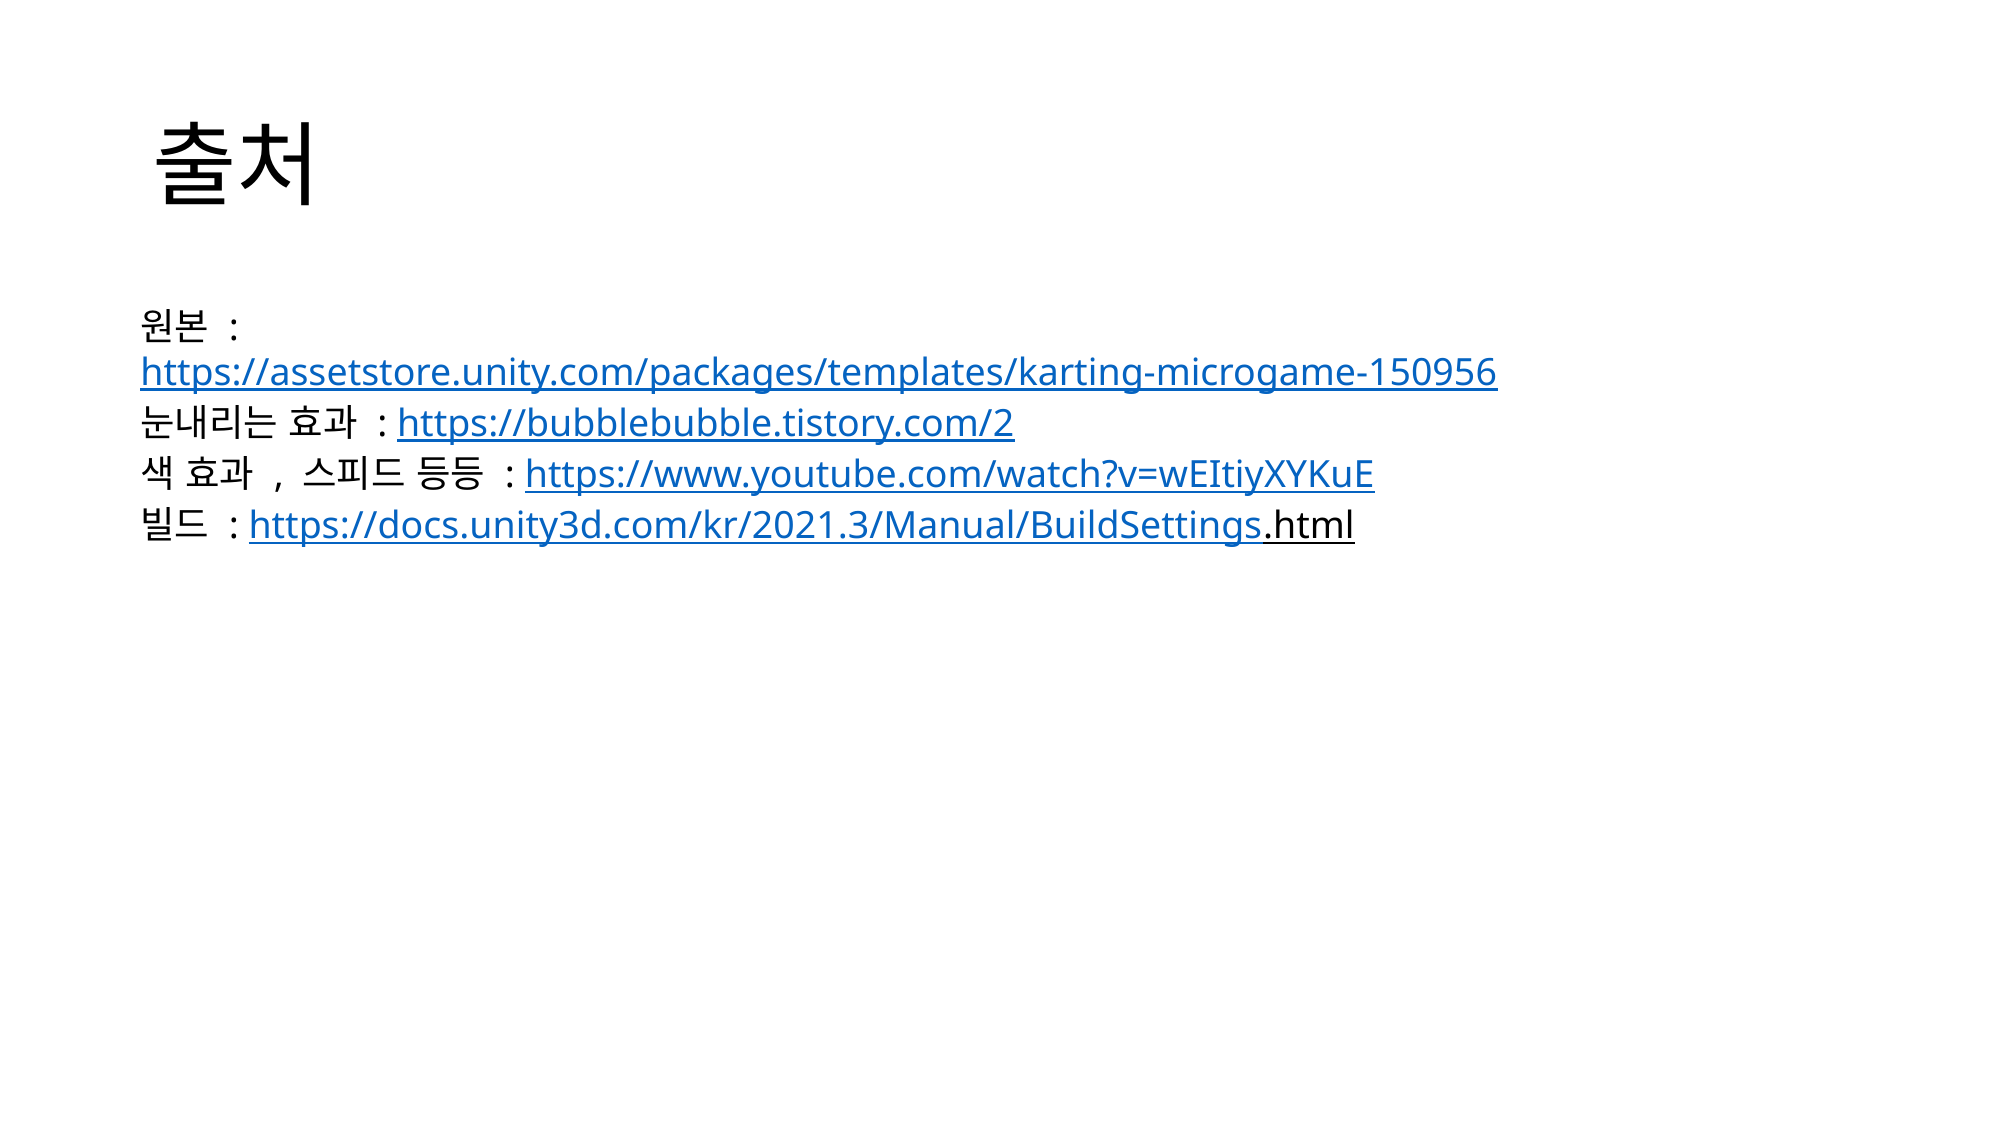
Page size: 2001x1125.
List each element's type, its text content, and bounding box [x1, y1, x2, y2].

text_box 원본 : https://assetstore.unity.com/packages/templates/karting-microgame-150956 눈내리는 효과 : https://bubblebubble.tistory.com/2 색 효과 , 스피드 등등 : https://www.youtube.com/watch?v=wEItiyXYKuE 빌드 : https://docs.unity3d.com/kr/2021.3/Manual/BuildSettings.html [125, 295, 1595, 695]
title 출처 [137, 59, 1863, 278]
